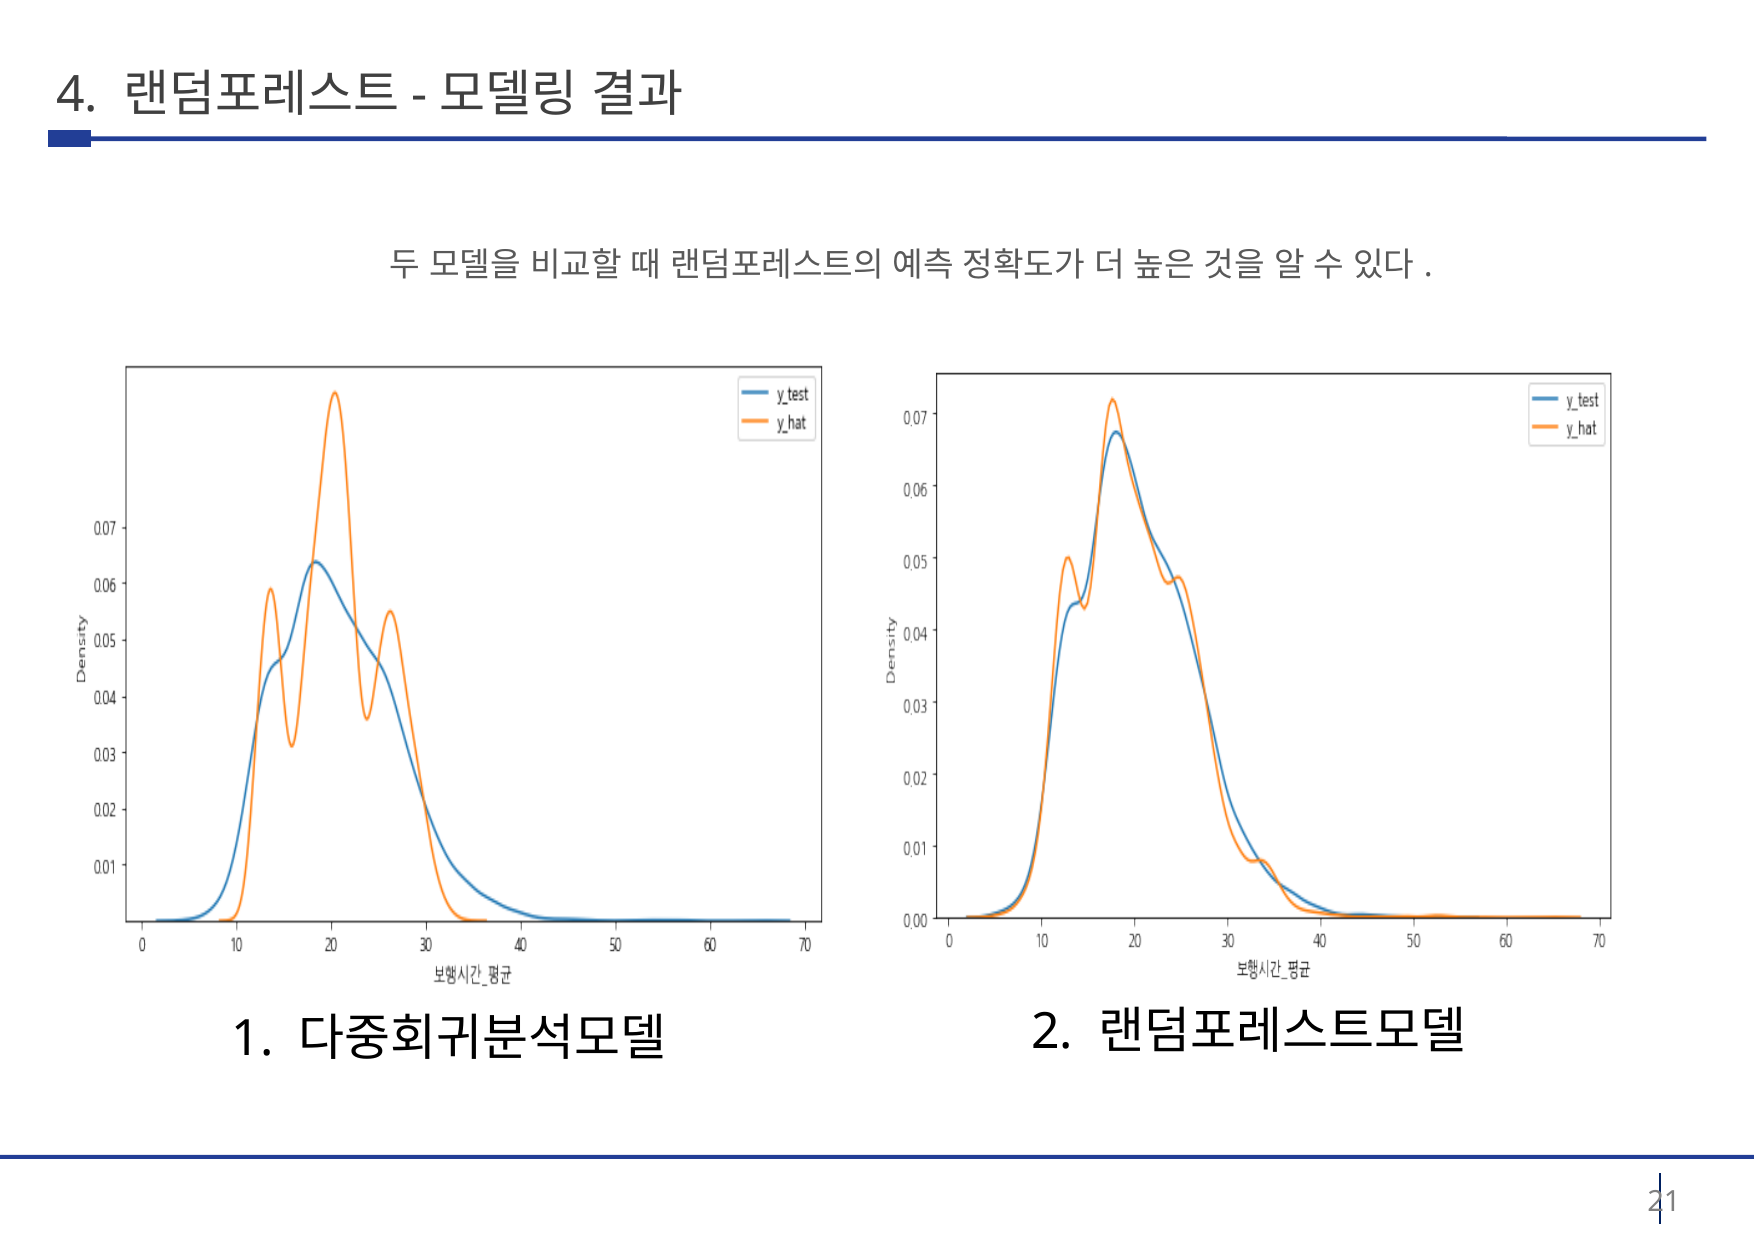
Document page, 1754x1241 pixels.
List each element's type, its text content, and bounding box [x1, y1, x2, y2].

text_box 4. 랜덤포레스트-모델링 결과 [41, 64, 1754, 119]
text_box 2. 랜덤포레스트모델 [1016, 992, 1481, 1066]
text_box 두 모델을 비교할 때 랜덤포레스트의 예측 정확도가 더 높은 것을 알 수 있다. [68, 235, 1754, 336]
picture [878, 361, 1619, 992]
picture [68, 354, 830, 999]
text_box 1. 다중회귀분석모델 [217, 999, 682, 1073]
